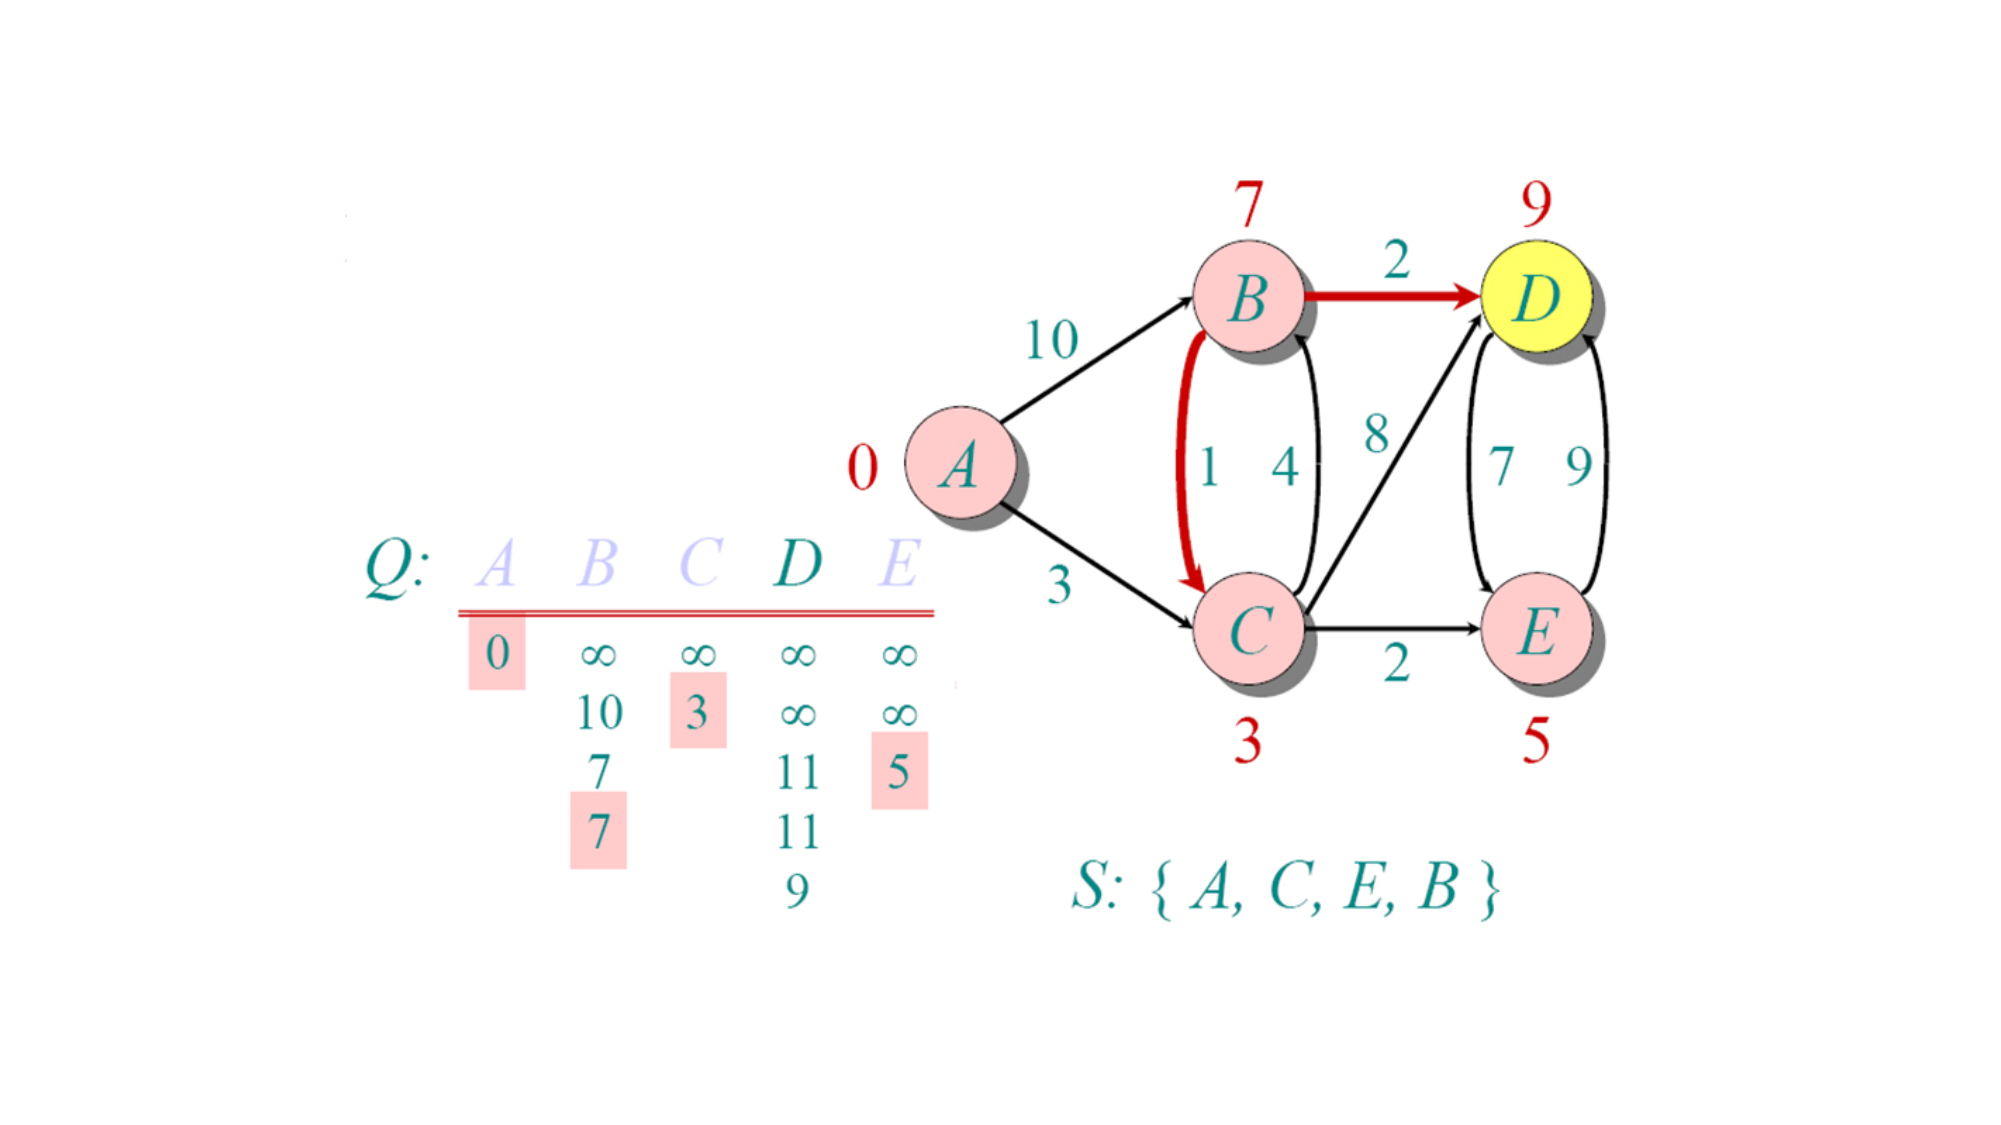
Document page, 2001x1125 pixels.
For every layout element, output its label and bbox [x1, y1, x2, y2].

picture [323, 175, 1677, 950]
